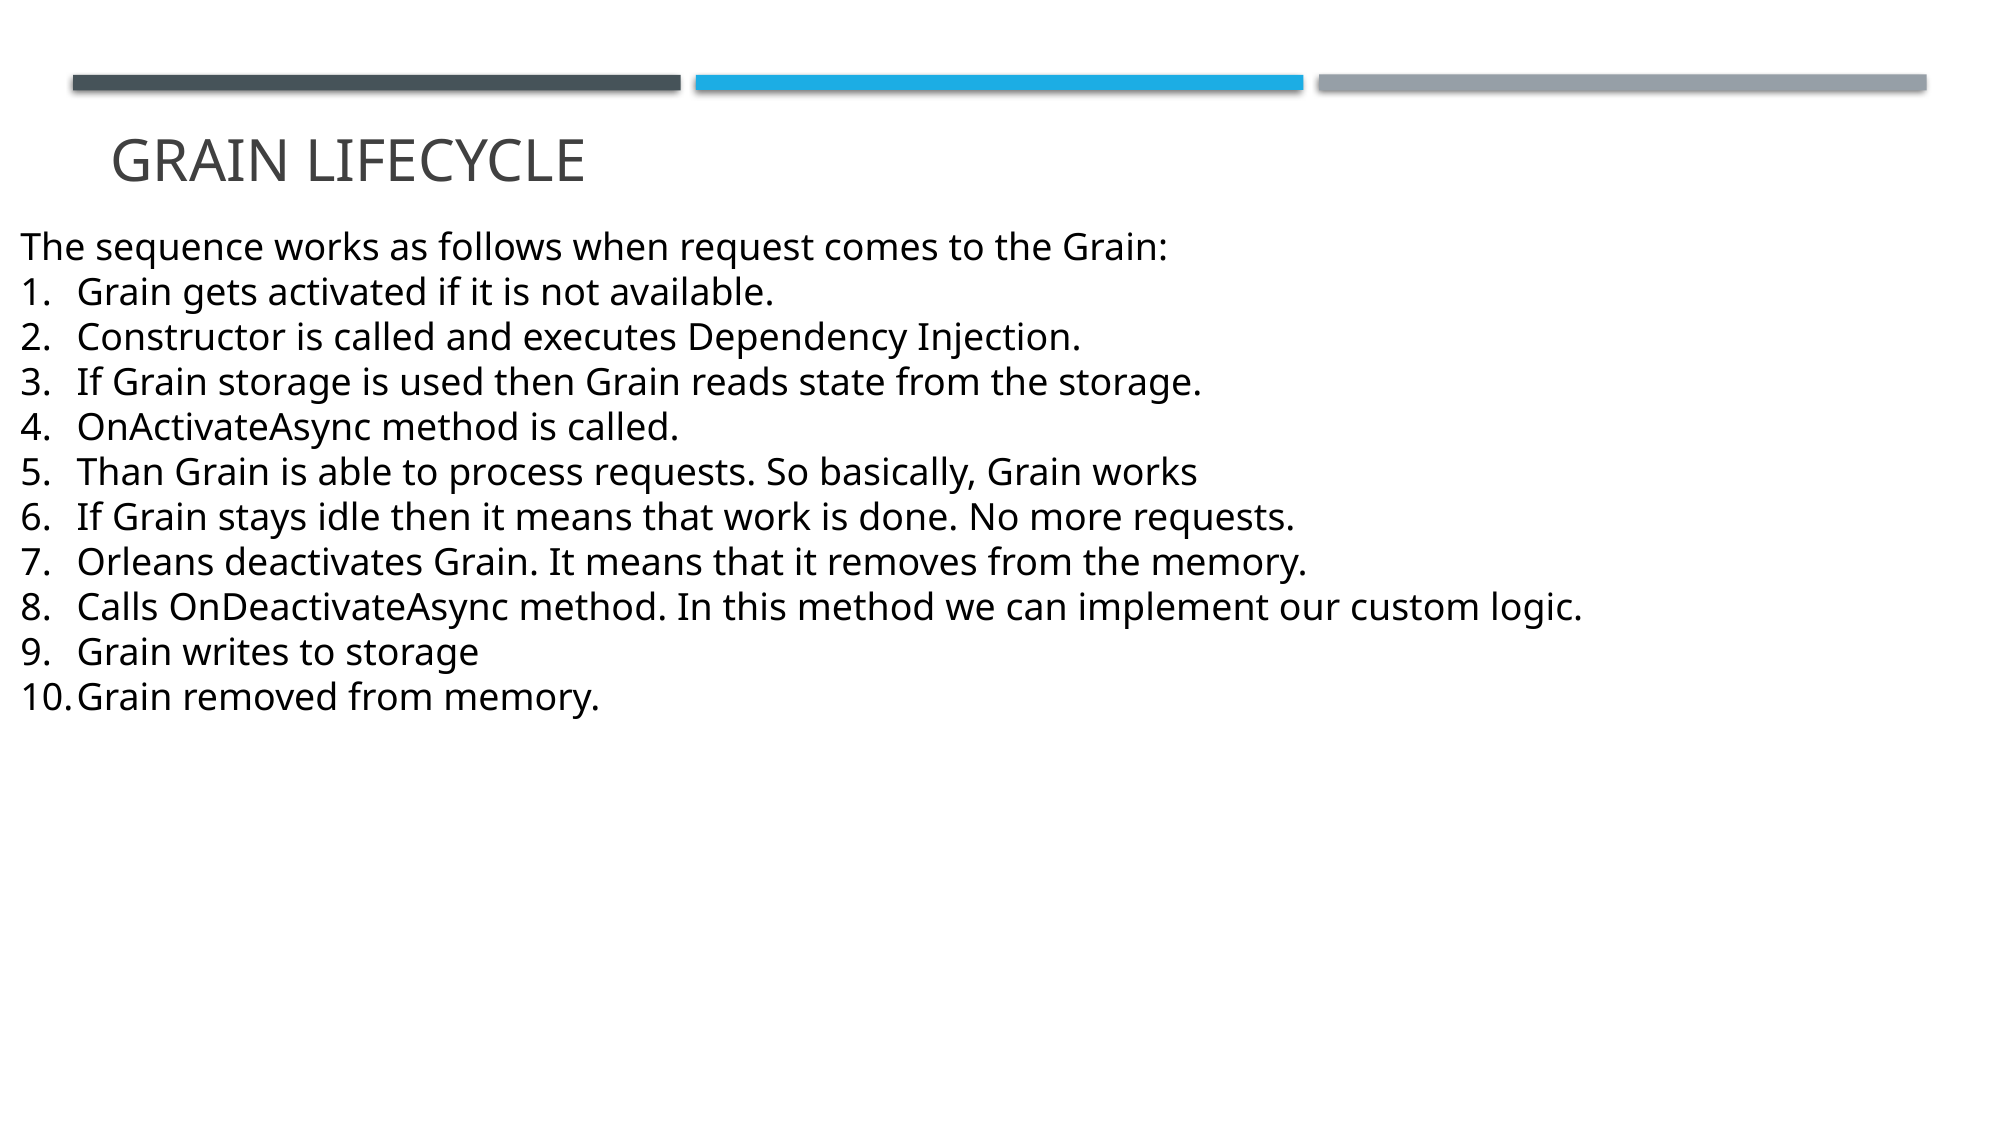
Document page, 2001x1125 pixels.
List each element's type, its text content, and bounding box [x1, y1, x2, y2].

title Grain LIFECYCLE [95, 115, 1905, 201]
text_box The sequence works as follows when request comes to the Grain: Grain gets activated if it is not available. Constructor is called and executes Dependency Injection. If Grain storage is used then Grain reads state from the storage. OnActivateAsync method is called. Than Grain is able to process requests. So basically, Grain works If Grain stays idle then it means that work is done. No more requests. Orleans deactivates Grain. It means that it removes from the memory. Calls OnDeactivateAsync method. In this method we can implement our custom logic. Grain writes to storage Grain removed from memory. [5, 215, 1600, 816]
